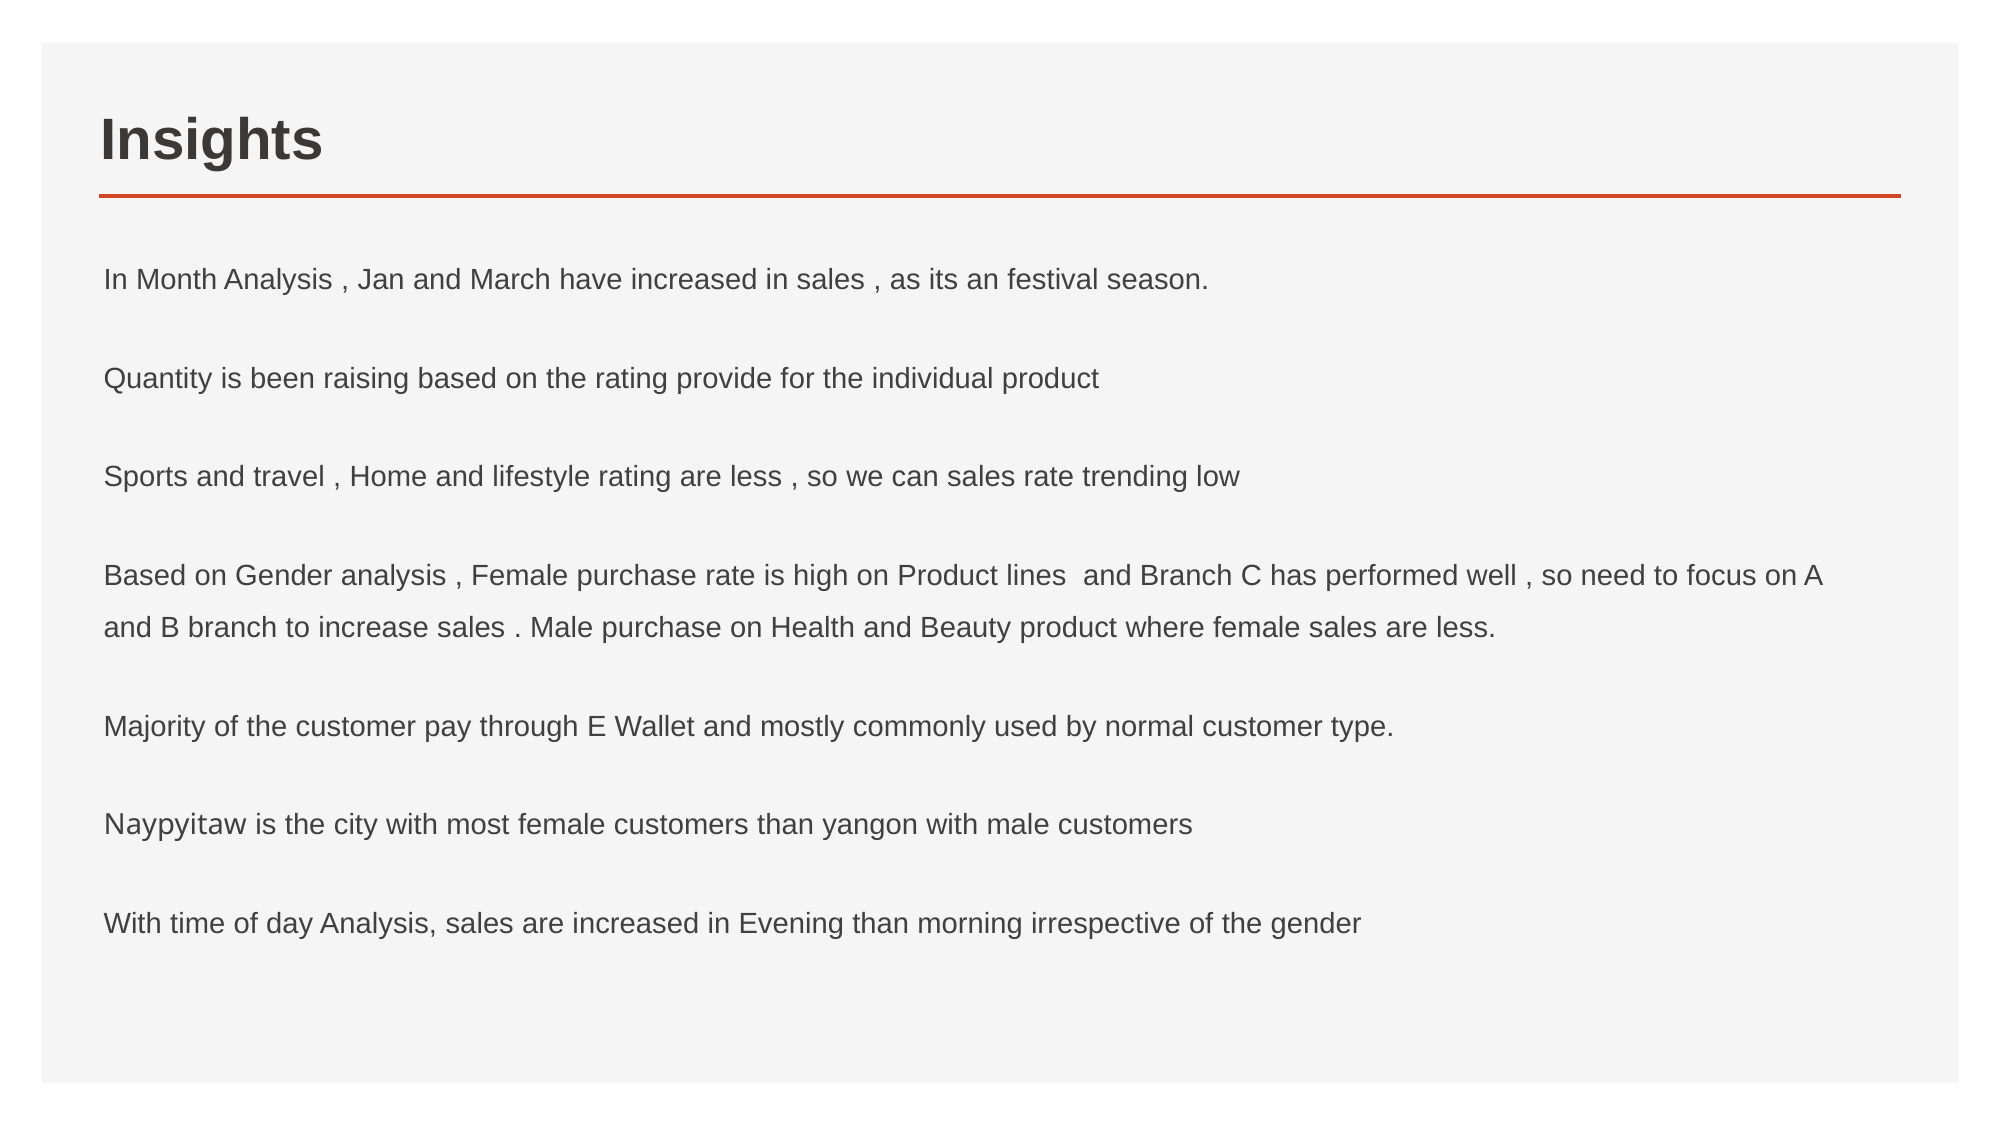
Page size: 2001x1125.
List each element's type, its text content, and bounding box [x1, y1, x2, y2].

title Insights [85, 73, 1214, 179]
list In Month Analysis , Jan and March have increased in sales , as its an festival season. Quantity is been raising based on the rating provide for the individual product Sports and travel , Home and lifestyle rating are less , so we can sales rate trending low Based on Gender analysis , Female purchase rate is high on Product lines and Branch C has performed well , so need to focus on A and B branch to increase sales . Male purchase on Health and Beauty product where female sales are less. Majority of the customer pay through E Wallet and mostly commonly used by normal customer type. Naypyitaw is the city with most female customers than yangon with male customers With time of day Analysis, sales are increased in Evening than morning irrespective of the gender [88, 235, 1896, 1052]
